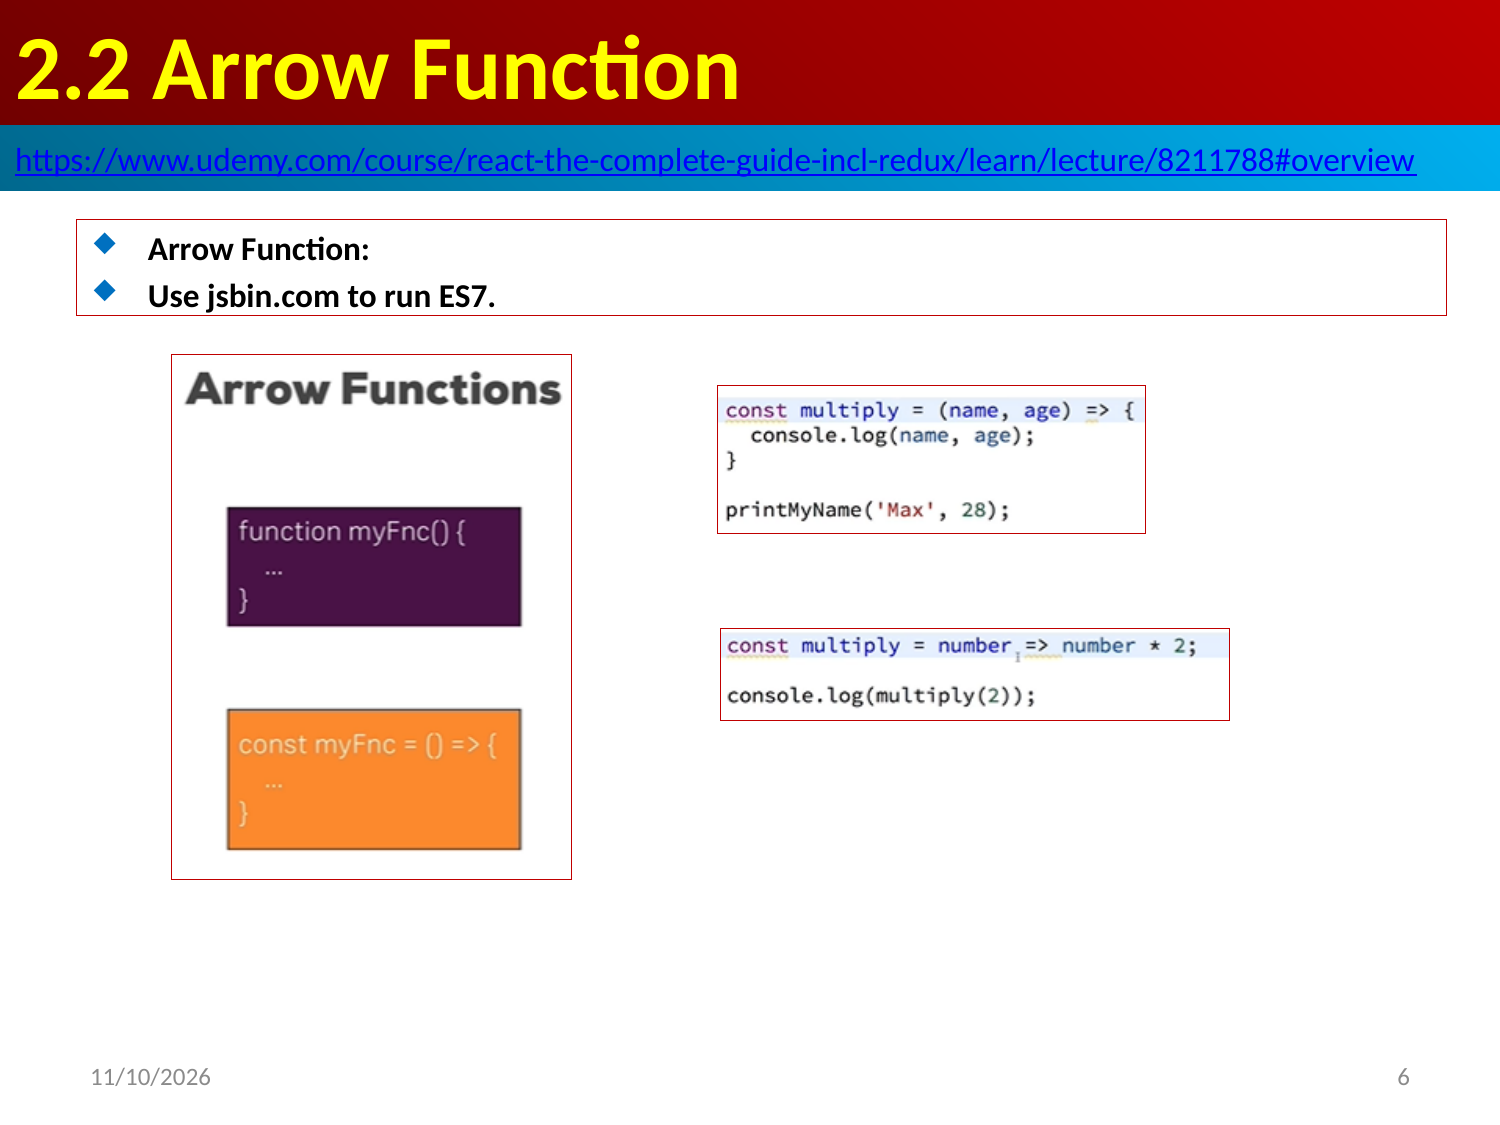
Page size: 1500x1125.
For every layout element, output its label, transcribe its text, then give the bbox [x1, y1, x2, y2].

picture [717, 385, 1146, 534]
text_box https://www.udemy.com/course/react-the-complete-guide-incl-redux/learn/lecture/8211788#overview [0, 125, 1500, 191]
picture [170, 353, 572, 880]
slide_number 6 [1074, 1042, 1425, 1109]
subtitle Arrow Function: Use jsbin.com to run ES7. [76, 219, 1447, 316]
title 2.2 Arrow Function [0, 0, 1500, 125]
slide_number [75, 1042, 425, 1109]
picture [720, 628, 1231, 721]
